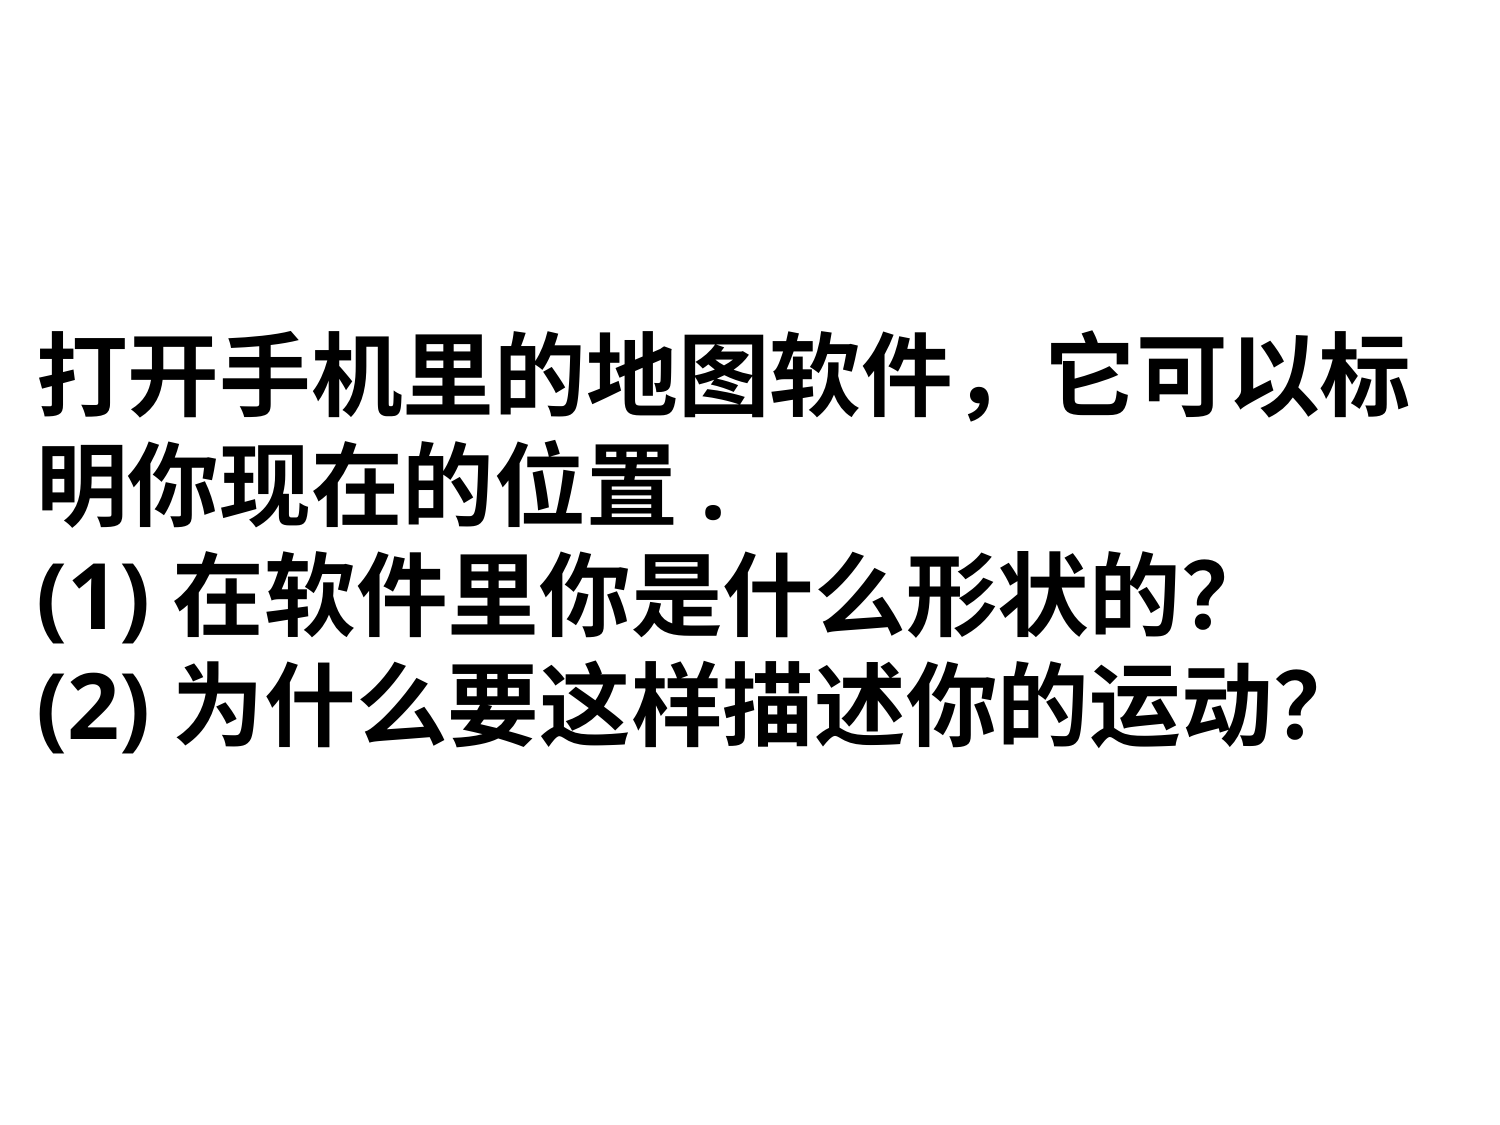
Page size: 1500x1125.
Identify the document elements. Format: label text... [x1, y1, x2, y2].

title 打开手机里的地图软件，它可以标明你现在的位置. (1)在软件里你是什么形状的？ (2)为什么要这样描述你的运动？ [21, 248, 1461, 828]
